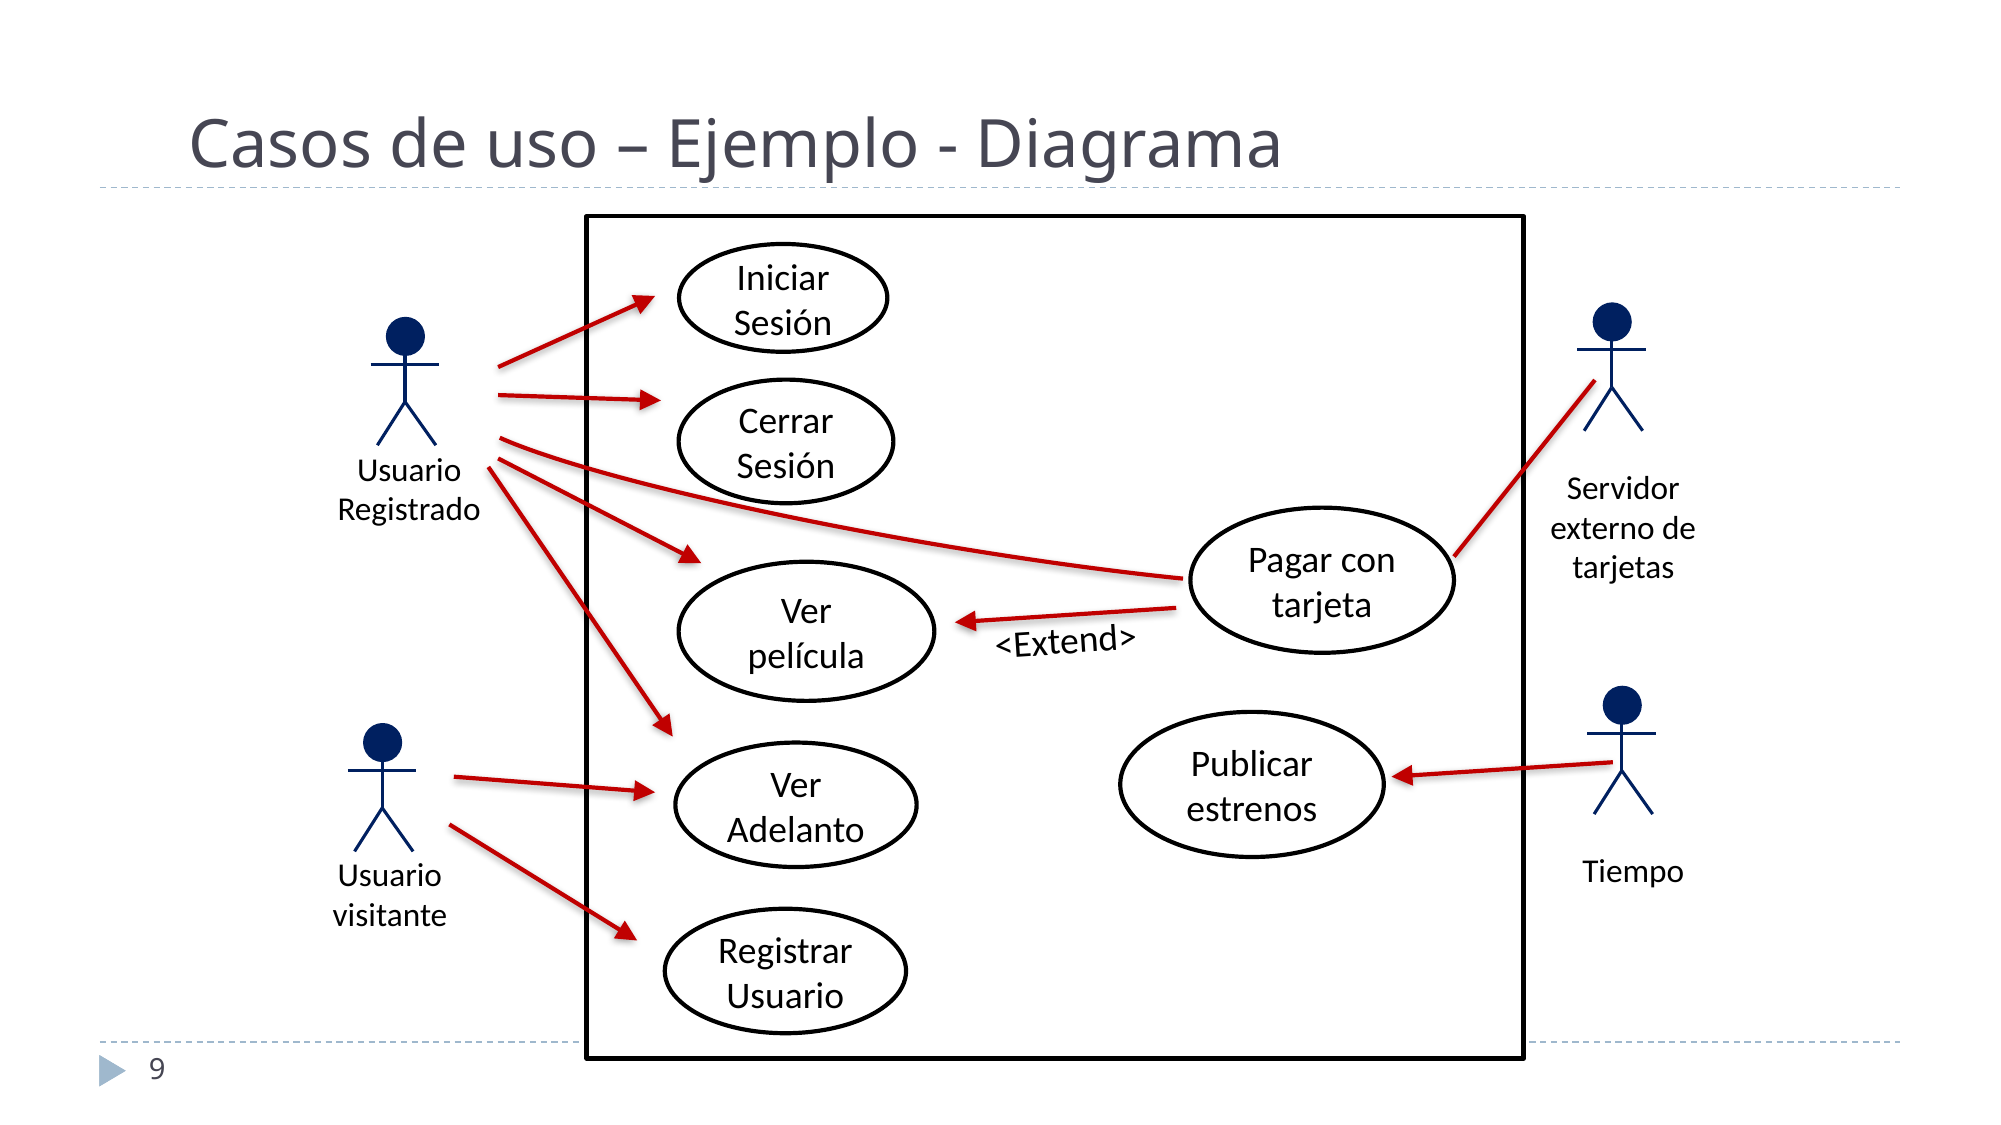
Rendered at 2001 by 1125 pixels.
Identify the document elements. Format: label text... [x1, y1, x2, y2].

title Casos de uso – Ejemplo - Diagrama [173, 37, 1900, 189]
text_box Registrar Usuario [664, 908, 907, 1034]
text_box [449, 824, 638, 941]
slide_number ‹#› [133, 1042, 568, 1103]
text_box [488, 466, 673, 737]
text_box Iniciar Sesión [679, 243, 888, 352]
text_box Usuario visitante [301, 845, 444, 941]
text_box Publicar estrenos [1120, 711, 1384, 858]
text_box Usuario Registrado [313, 440, 506, 535]
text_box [497, 295, 656, 368]
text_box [497, 394, 662, 401]
text_box Tiempo [1545, 841, 1722, 897]
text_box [370, 318, 440, 446]
text_box Ver película [679, 561, 935, 701]
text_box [1577, 304, 1647, 432]
text_box [499, 437, 642, 456]
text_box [453, 776, 656, 793]
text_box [1587, 687, 1657, 815]
text_box Ver Adelanto [675, 742, 917, 868]
text_box Cerrar Sesión [678, 379, 894, 482]
text_box <Extend> [1104, 601, 1175, 606]
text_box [1391, 762, 1614, 777]
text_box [497, 458, 702, 564]
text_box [1453, 379, 1596, 557]
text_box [347, 724, 417, 852]
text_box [954, 607, 1177, 623]
text_box [586, 216, 1524, 1059]
text_box Servidor externo de tarjetas [1535, 458, 1712, 594]
text_box [706, 464, 1184, 579]
text_box Pagar con tarjeta [1190, 507, 1454, 653]
text_box <Extend> [979, 631, 1178, 675]
